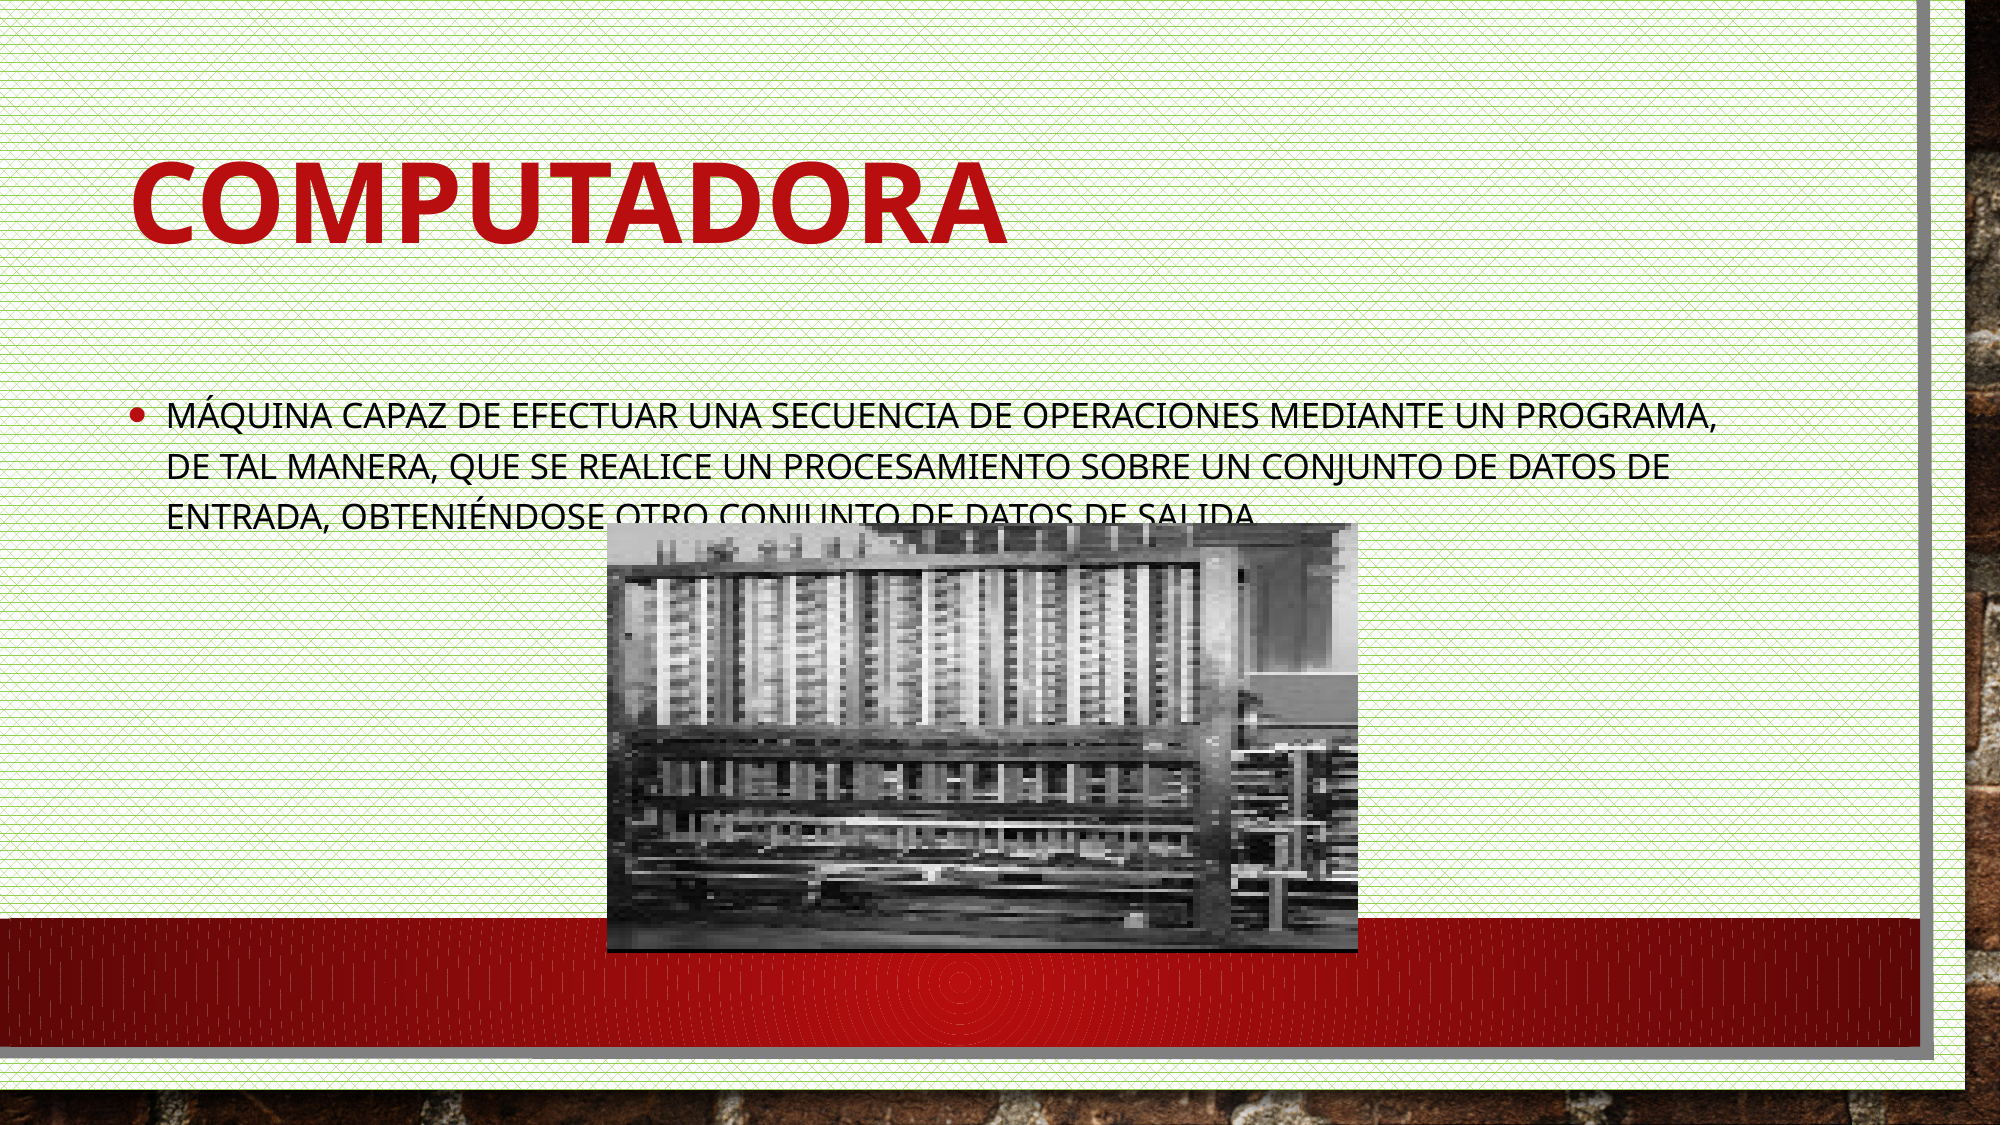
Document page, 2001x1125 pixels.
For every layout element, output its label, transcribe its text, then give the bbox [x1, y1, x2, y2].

title COMPUTADORA [112, 112, 1818, 302]
picture [607, 523, 1358, 954]
list Máquina capaz de efectuar una secuencia de operaciones mediante un programa, de tal manera, que se realice un procesamiento sobre un conjunto de datos de entrada, obteniéndose otro conjunto de datos de salida. [112, 301, 1766, 586]
picture [0, 0, 2000, 1125]
